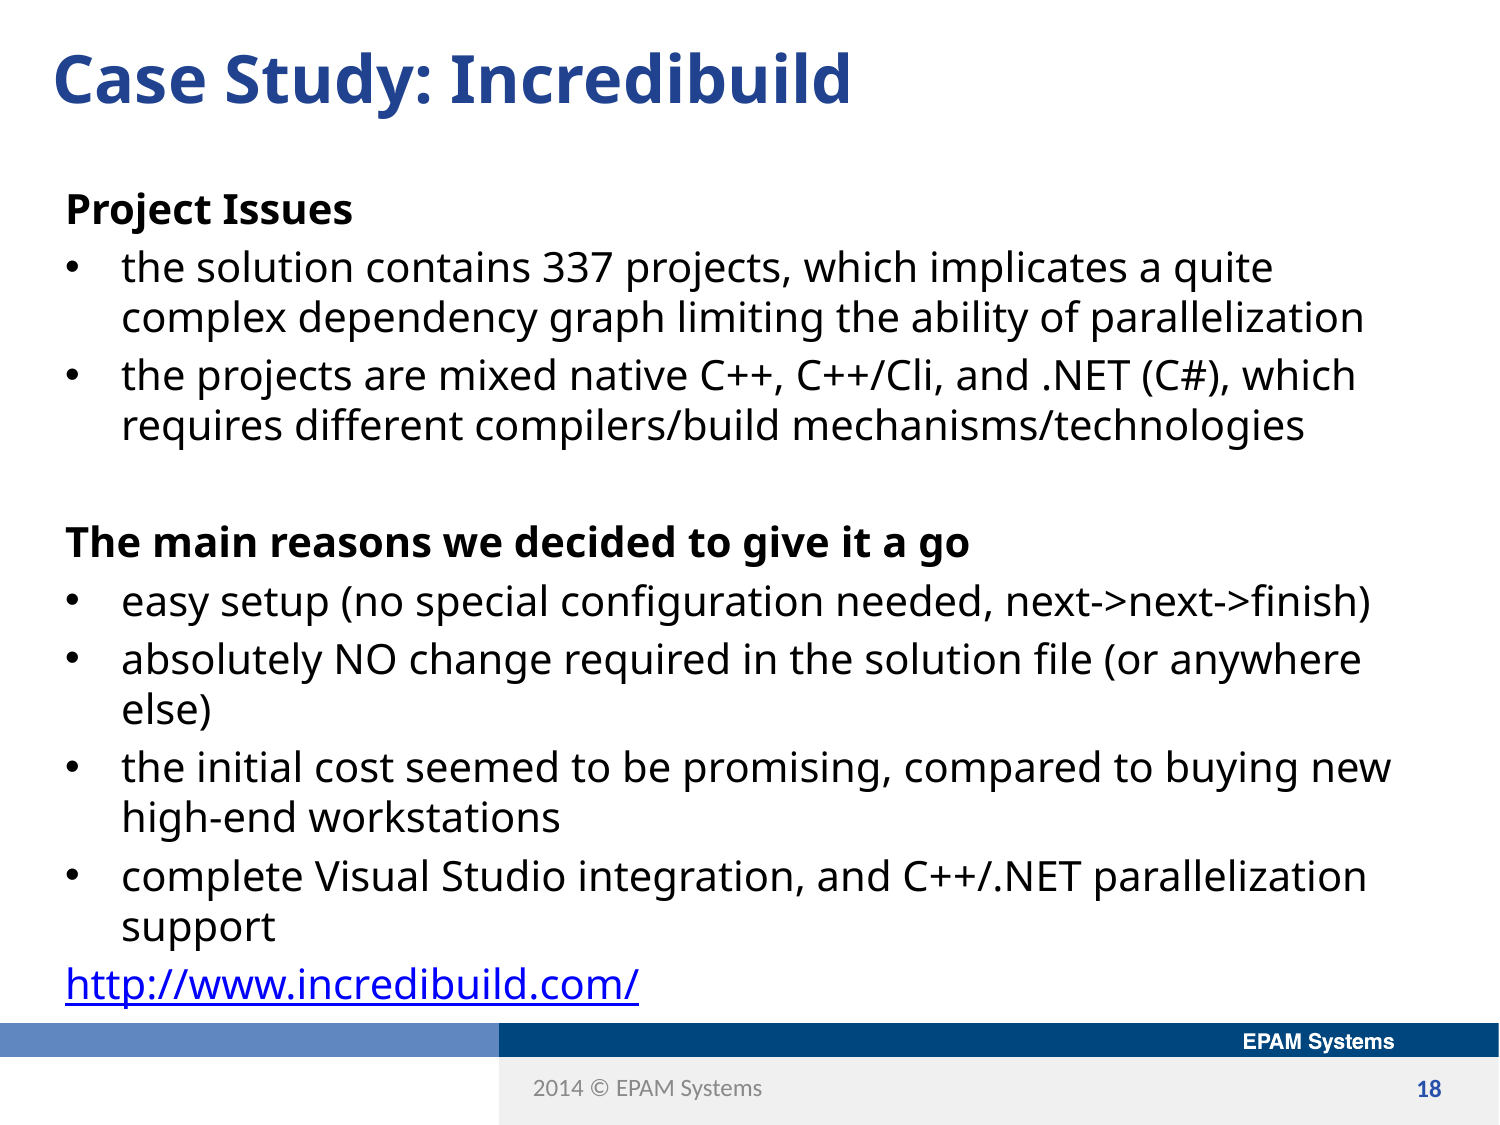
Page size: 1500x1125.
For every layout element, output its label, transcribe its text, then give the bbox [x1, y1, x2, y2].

list Project Issues the solution contains 337 projects, which implicates a quite complex dependency graph limiting the ability of parallelization the projects are mixed native C++, C++/Cli, and .NET (C#), which requires different compilers/build mechanisms/technologies The main reasons we decided to give it a go easy setup (no special configuration needed, next->next->finish) absolutely NO change required in the solution file (or anywhere else) the initial cost seemed to be promising, compared to buying new high-end workstations complete Visual Studio integration, and C++/.NET parallelization support http://www.incredibuild.com/ [50, 174, 1463, 900]
title Case Study: Incredibuild [37, 29, 1469, 125]
